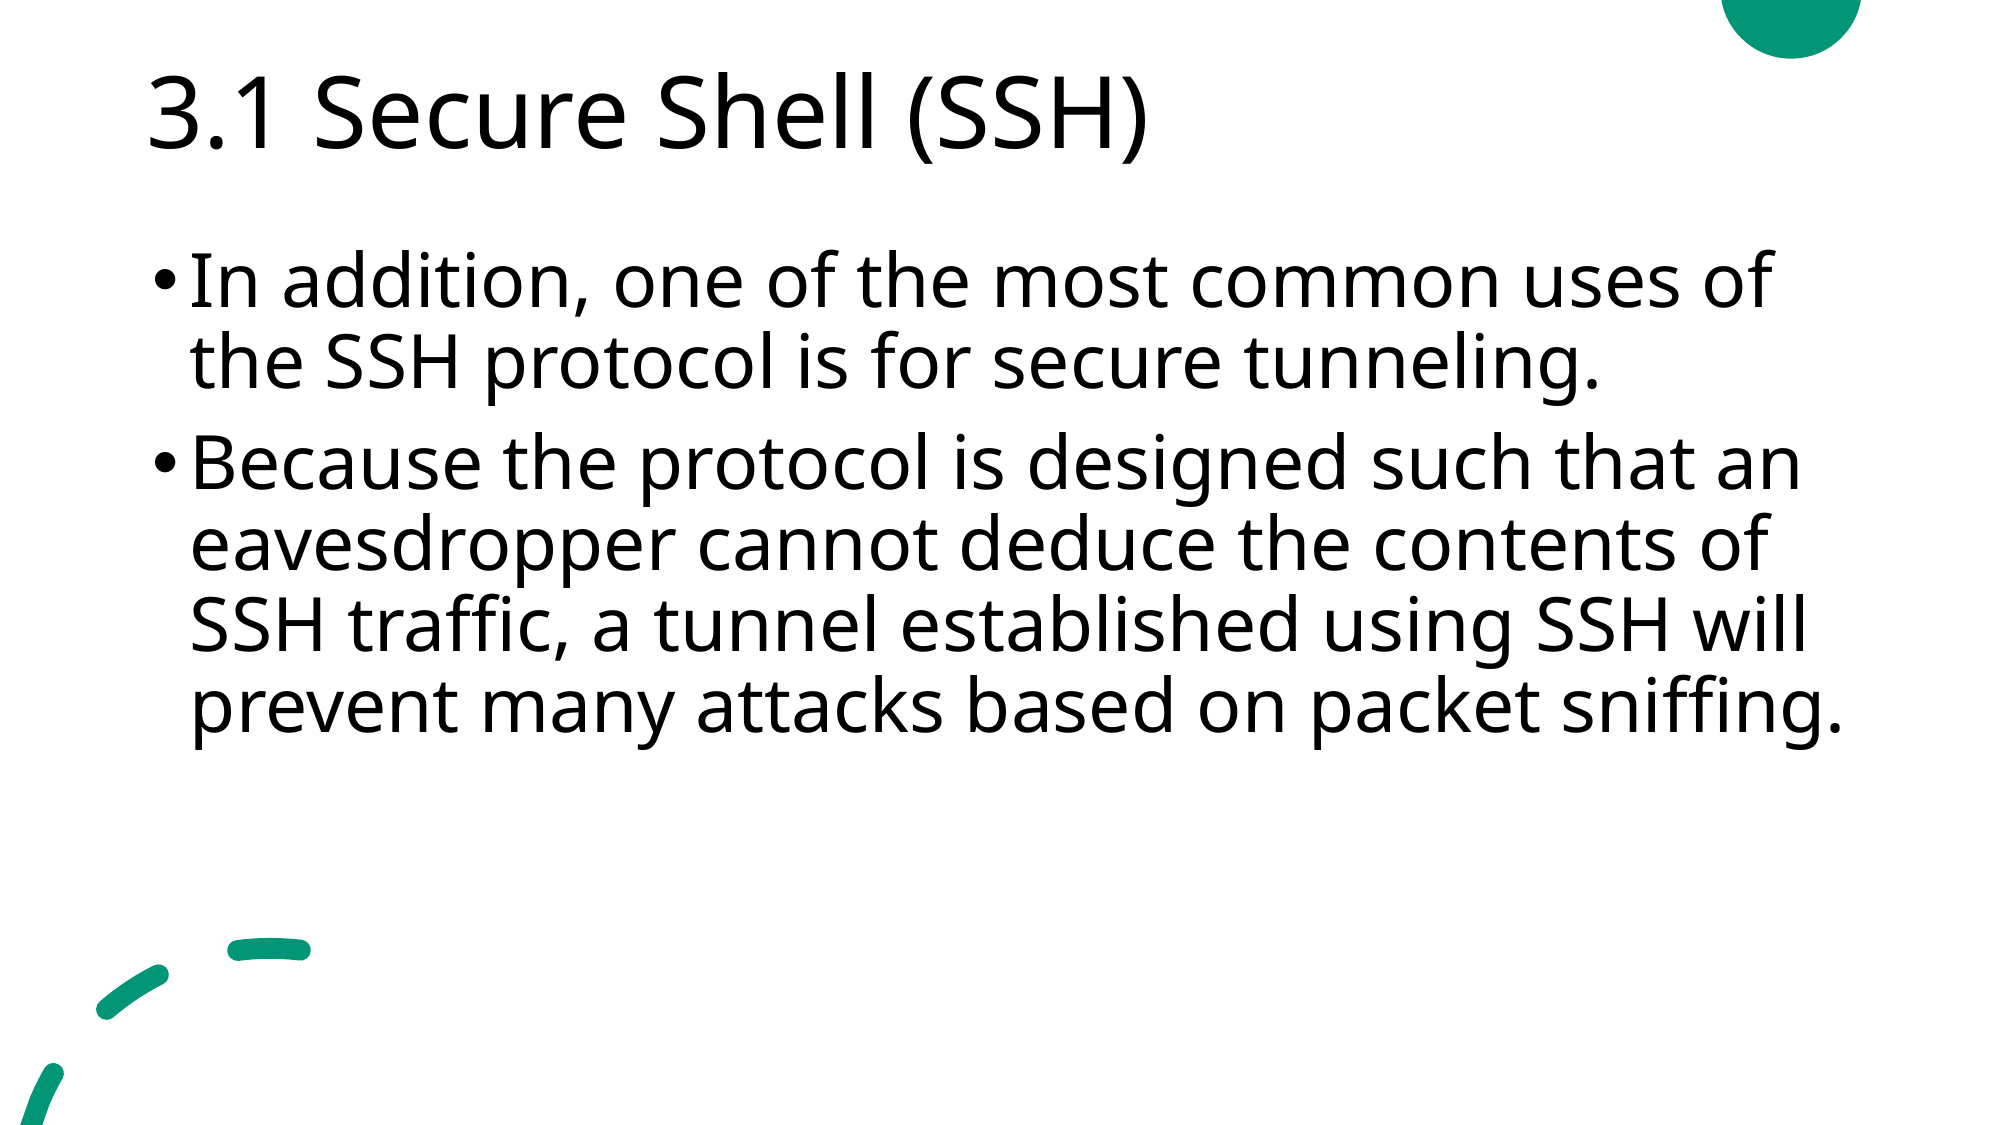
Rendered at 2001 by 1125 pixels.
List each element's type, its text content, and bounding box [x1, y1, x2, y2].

list In addition, one of the most common uses of the SSH protocol is for secure tunneling. Because the protocol is designed such that an eavesdropper cannot deduce the contents of SSH traffic, a tunnel established using SSH will prevent many attacks based on packet sniffing. [137, 234, 1873, 1091]
title 3.1 Secure Shell (SSH) [131, 34, 1857, 198]
